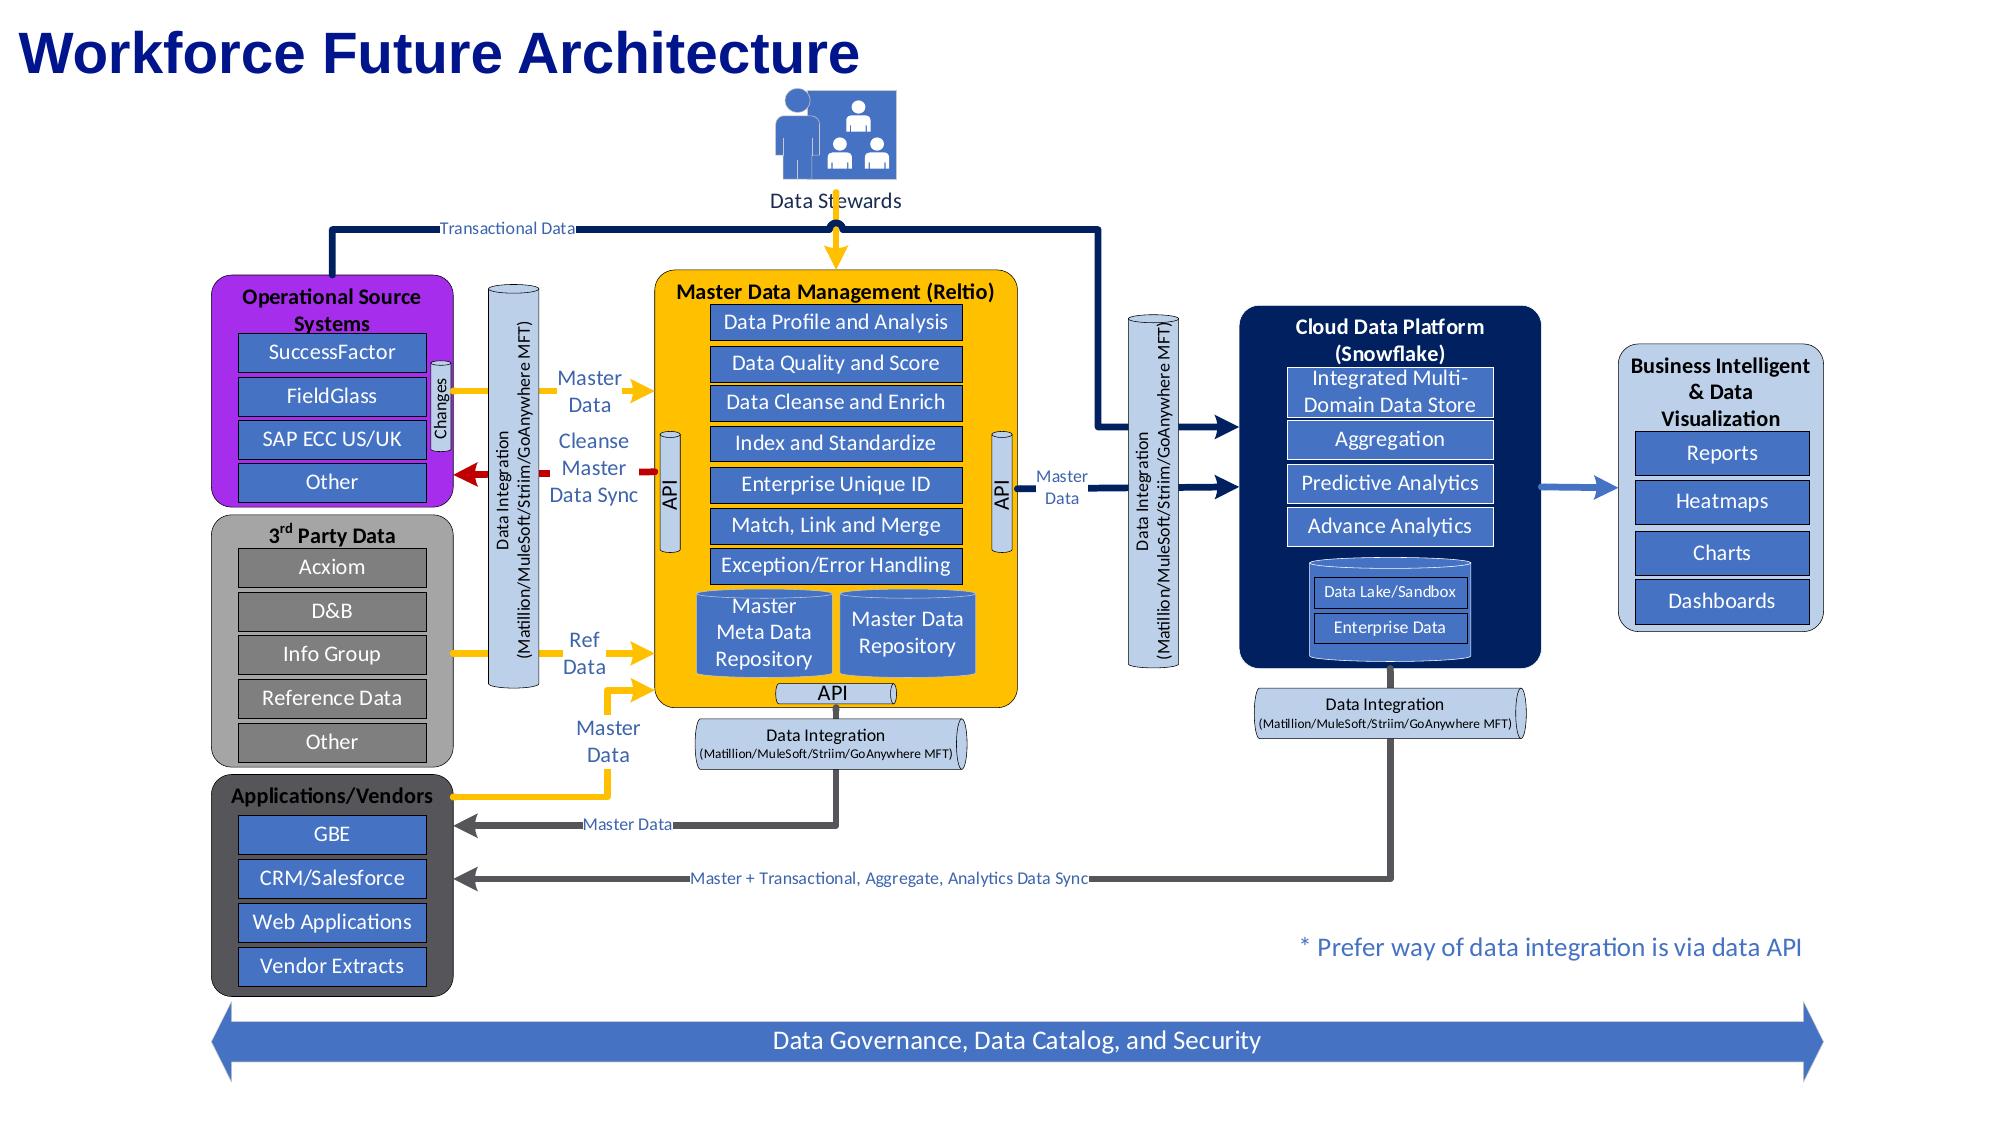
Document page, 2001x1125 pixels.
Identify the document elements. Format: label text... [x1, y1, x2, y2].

picture [208, 85, 1829, 1084]
text_box Workforce Future Architecture [18, 14, 1413, 86]
